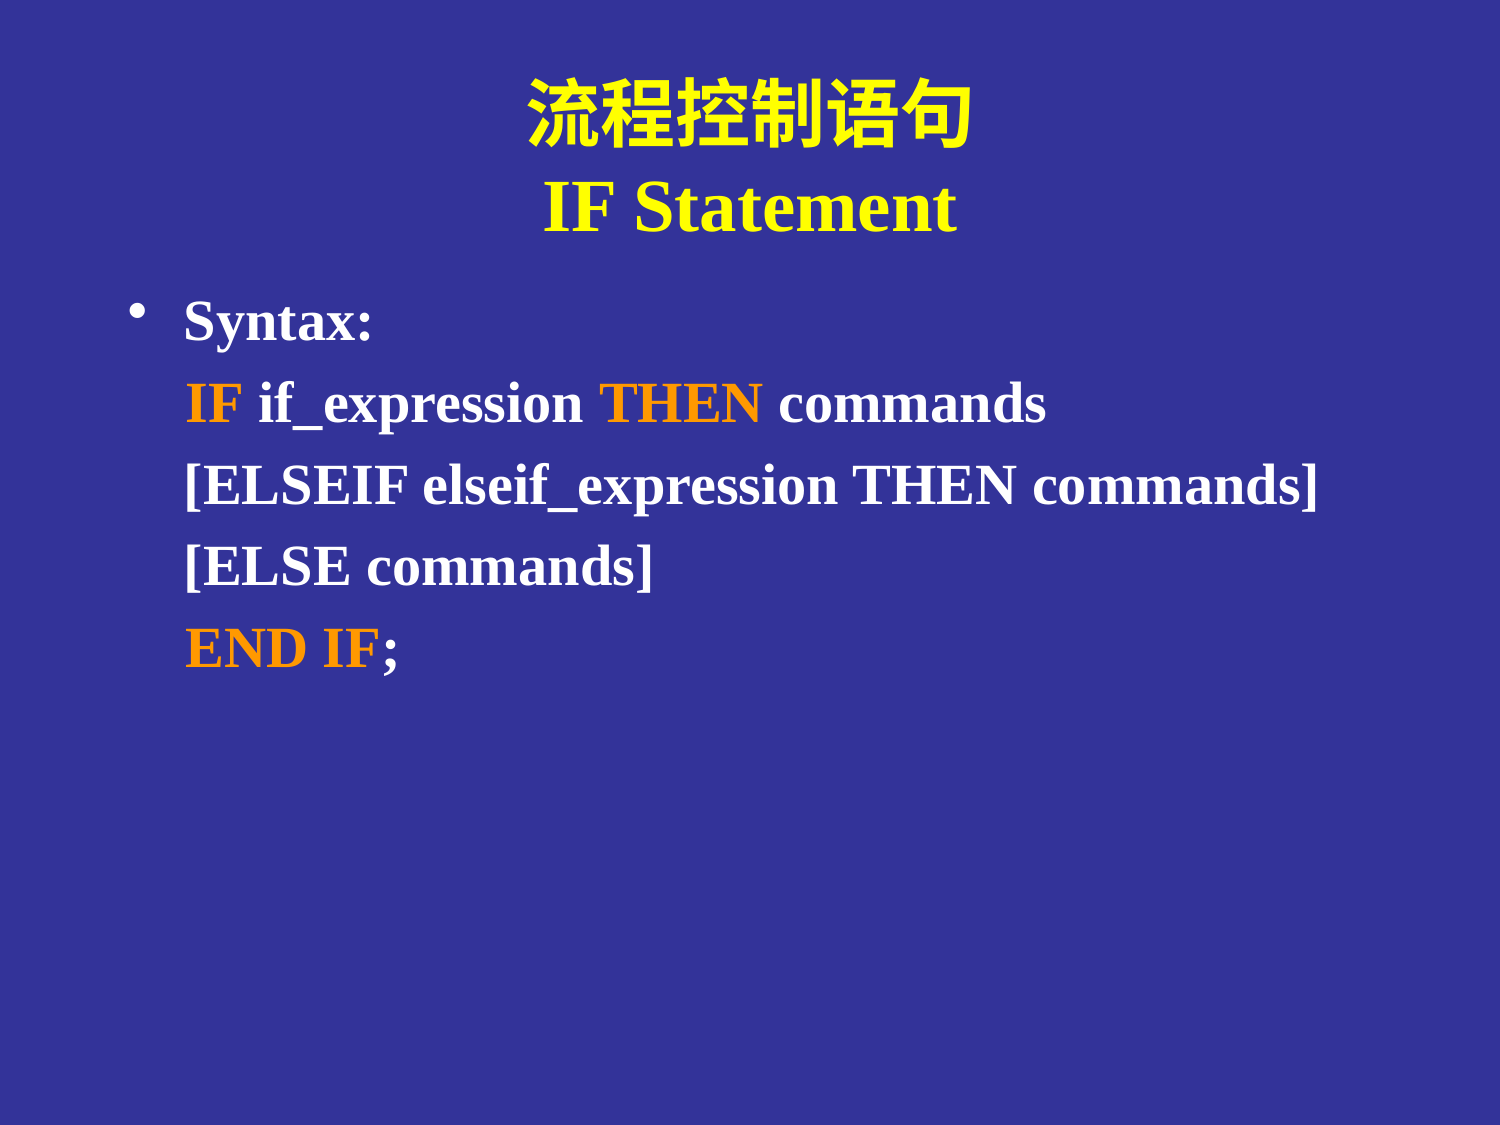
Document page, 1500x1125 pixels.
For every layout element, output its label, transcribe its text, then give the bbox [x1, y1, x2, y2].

list Syntax: IF if_expression THEN commands [ELSEIF elseif_expression THEN commands] [ELSE commands] END IF; [112, 274, 1388, 951]
title 流程控制语句 IF Statement [112, 62, 1388, 251]
